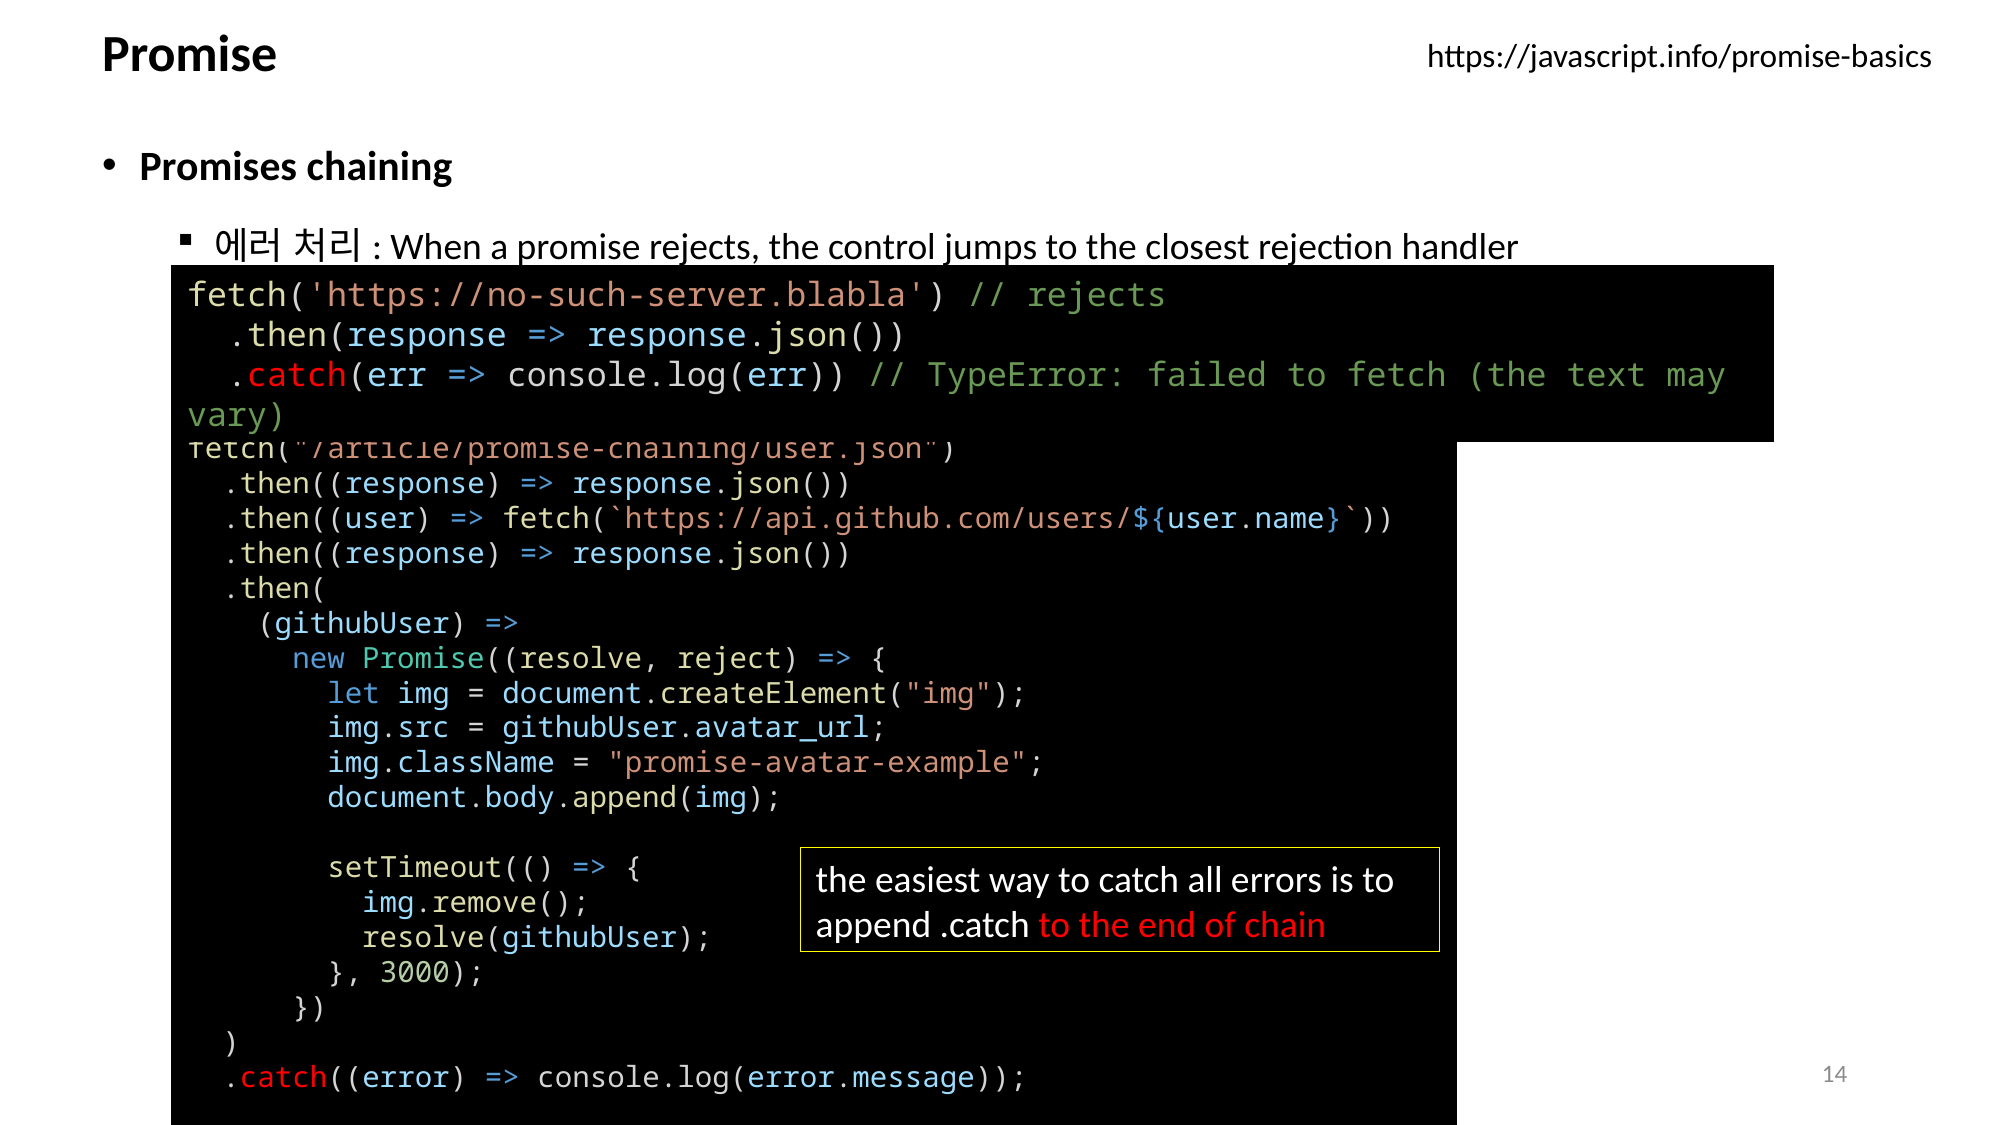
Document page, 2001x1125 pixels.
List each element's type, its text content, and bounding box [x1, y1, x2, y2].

list Promises chaining 에러 처리: When a promise rejects, the control jumps to the closest rejection handler [87, 106, 1946, 1073]
slide_number 14 [1457, 1042, 1863, 1103]
text_box the easiest way to catch all errors is to append .catch to the end of chain [800, 847, 1440, 952]
text_box fetch("/article/promise-chaining/user.json") .then((response) => response.json()) .then((user) => fetch(`https://api.github.com/users/${user.name}`)) .then((response) => response.json()) .then( (githubUser) => new Promise((resolve, reject) => { let img = document.createElement("img"); img.src = githubUser.avatar_url; img.className = "promise-avatar-example"; document.body.append(img); setTimeout(() => { img.remove(); resolve(githubUser); }, 3000); }) ) .catch((error) => console.log(error.message)); [171, 442, 1457, 1125]
text_box https://javascript.info/promise-basics [1412, 26, 1987, 82]
title Promise [87, 26, 1812, 83]
text_box fetch('https://no-such-server.blabla') // rejects .then(response => response.json()) .catch(err => console.log(err)) // TypeError: failed to fetch (the text may vary) [171, 265, 1774, 442]
